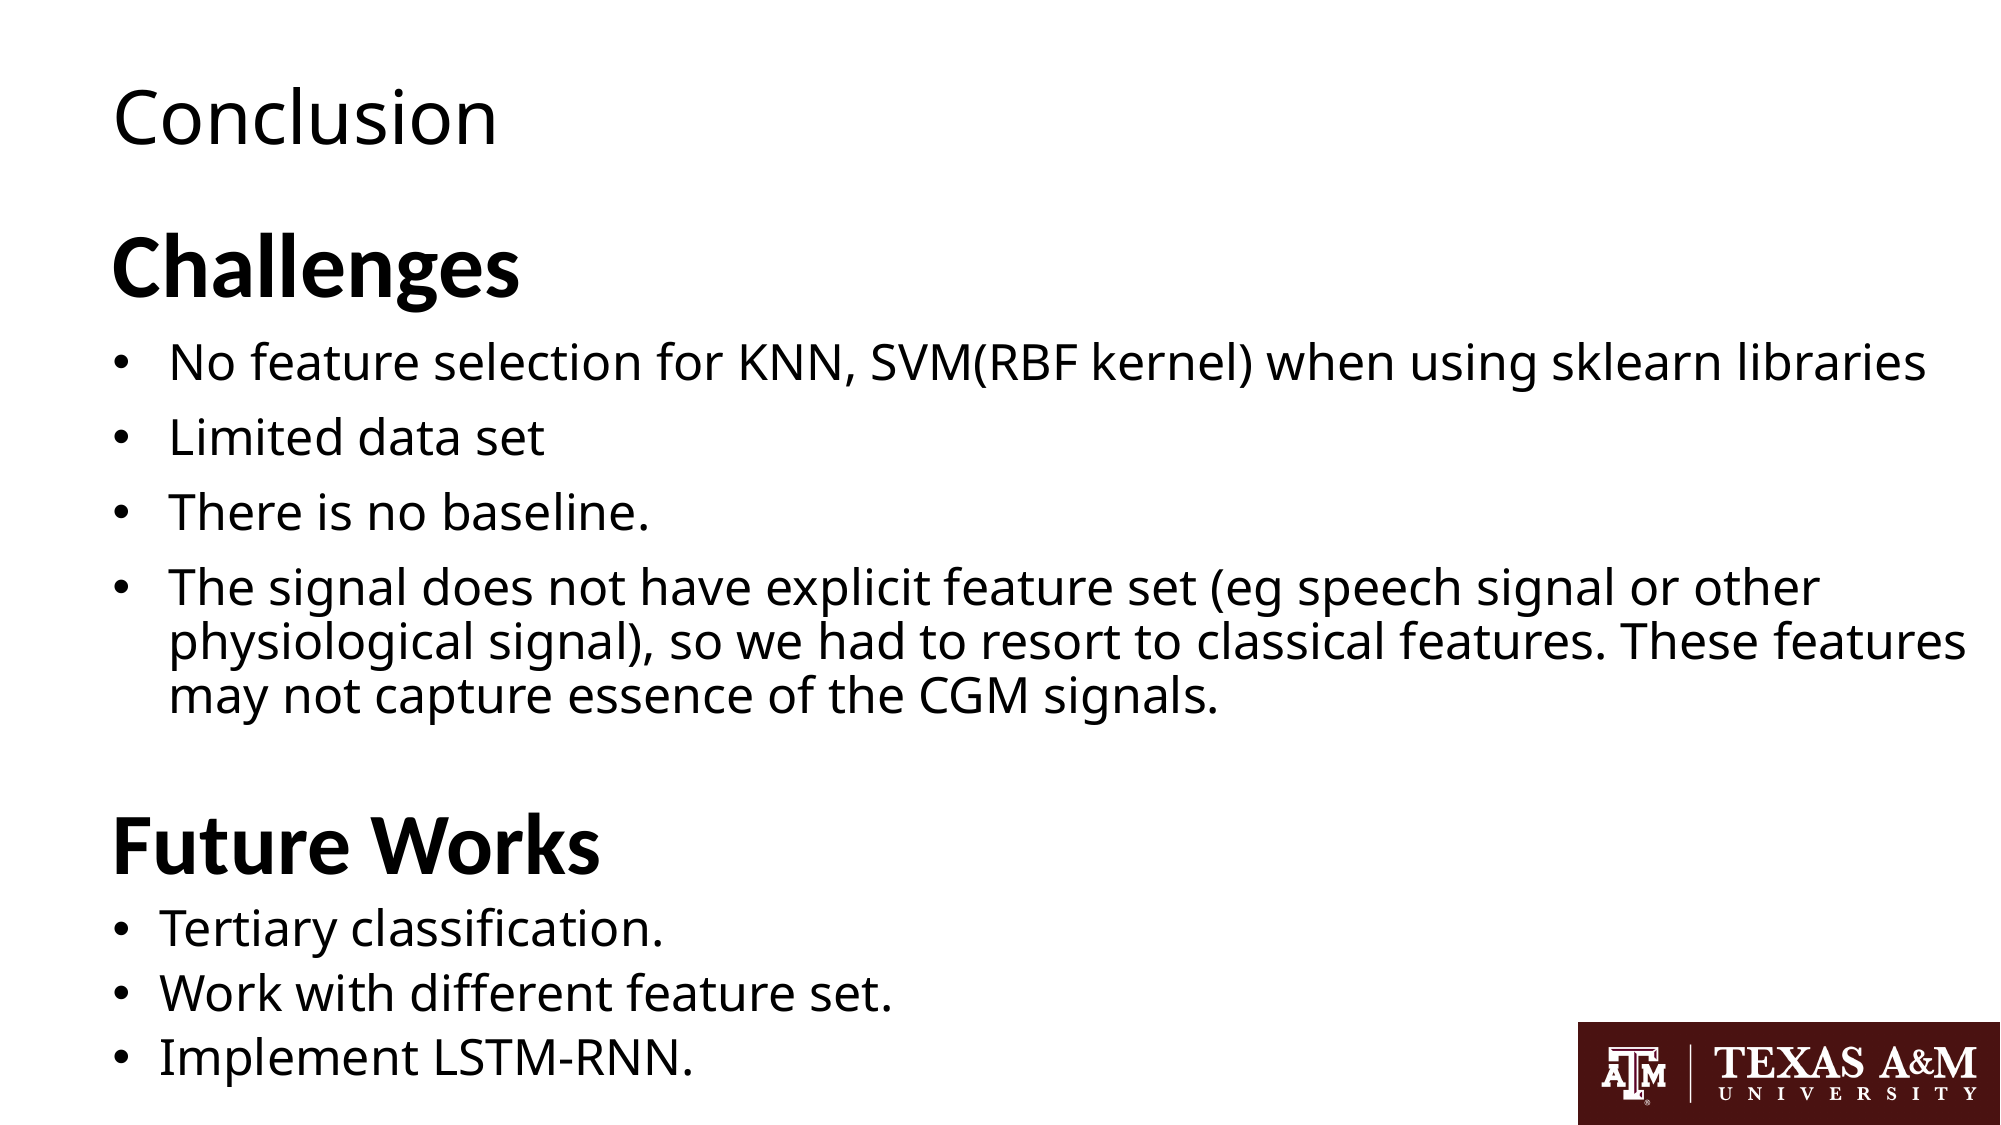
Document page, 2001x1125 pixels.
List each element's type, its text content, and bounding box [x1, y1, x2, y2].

picture [1578, 1022, 2000, 1125]
text_box Conclusion [97, 37, 917, 169]
text_box Challenges No feature selection for KNN, SVM(RBF kernel) when using sklearn libraries Limited data set There is no baseline. The signal does not have explicit feature set (eg speech signal or other physiological signal), so we had to resort to classical features. These features may not capture essence of the CGM signals. Future Works Tertiary classification. Work with different feature set. Implement LSTM-RNN. [97, 210, 1986, 1107]
